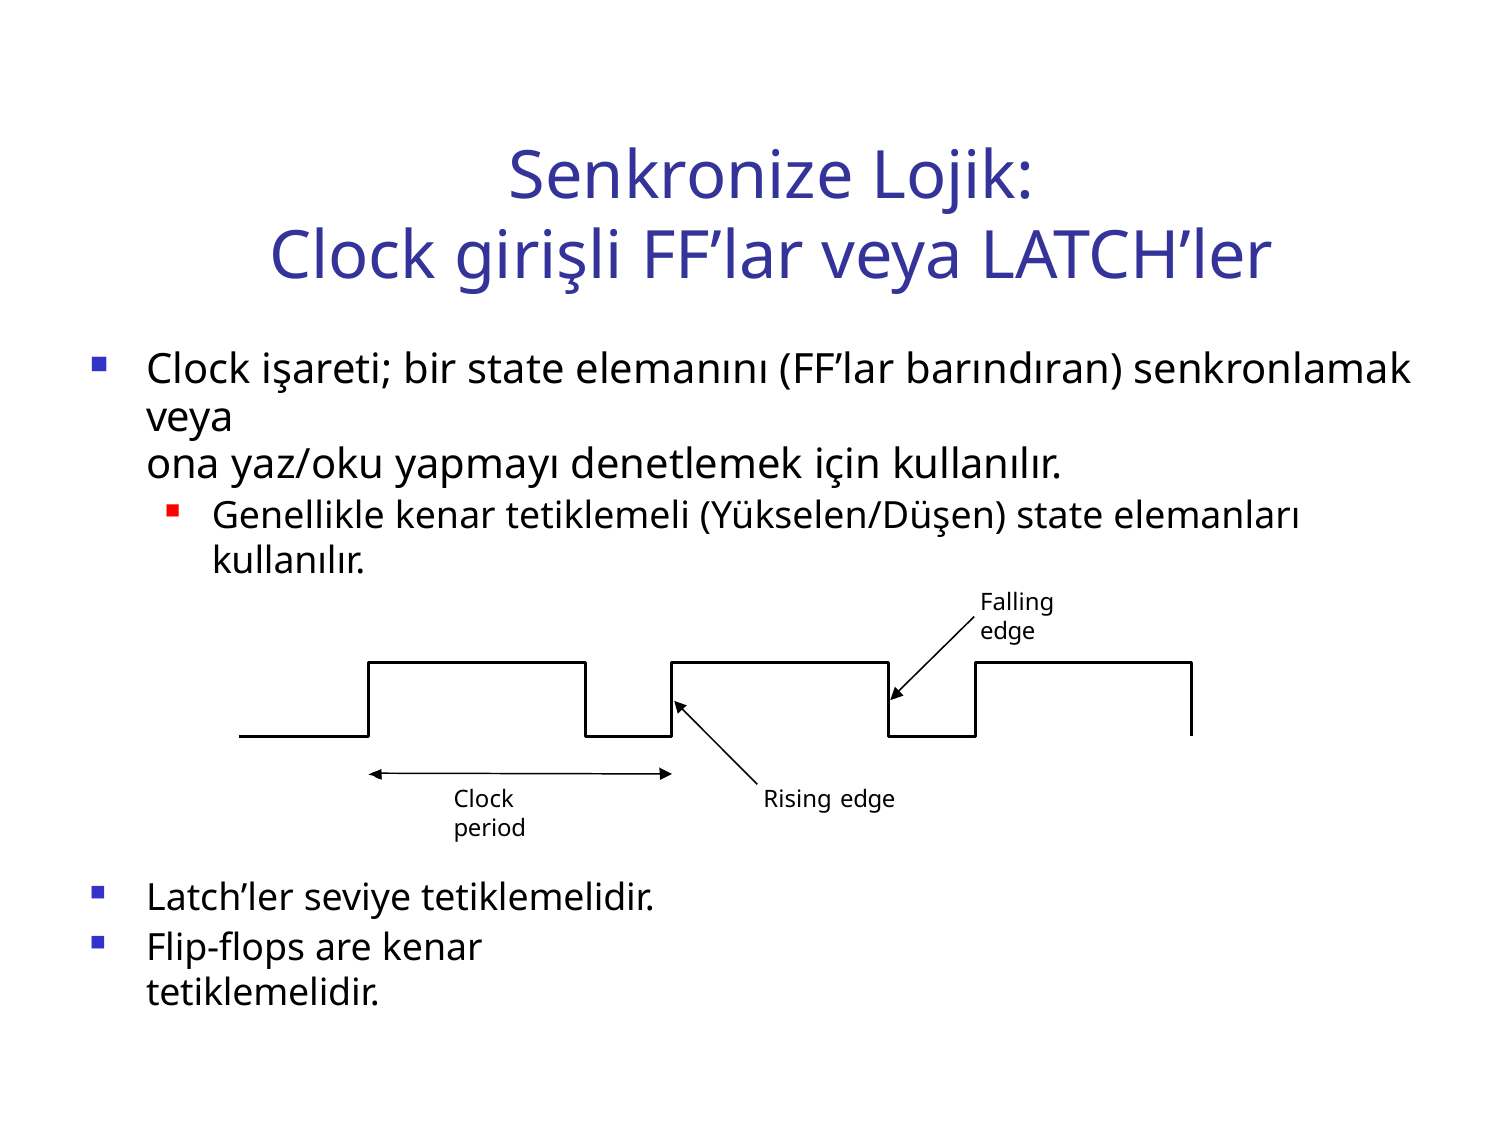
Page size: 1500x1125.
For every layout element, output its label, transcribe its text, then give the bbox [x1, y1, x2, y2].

text_box Falling edge [978, 583, 1118, 645]
text_box Rising edge [761, 794, 897, 813]
text_box Clock period [451, 790, 593, 841]
text_box Clock işareti; bir state elemanını (FF’lar barındıran) senkronlamak veya ona yaz/oku yapmayı denetlemek için kullanılır. Genellikle kenar tetiklemeli (Yükselen/Düşen) state elemanları kullanılır. [87, 342, 1446, 582]
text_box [673, 615, 976, 786]
text_box Latch’ler seviye tetiklemelidir. Flip-flops are kenar tetiklemelidir. [87, 866, 702, 1013]
title Senkronize Lojik: Clock girişli FF’lar veya LATCH’ler [62, 17, 1437, 321]
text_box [368, 766, 668, 781]
text_box [980, 662, 1192, 737]
text_box [238, 662, 668, 737]
